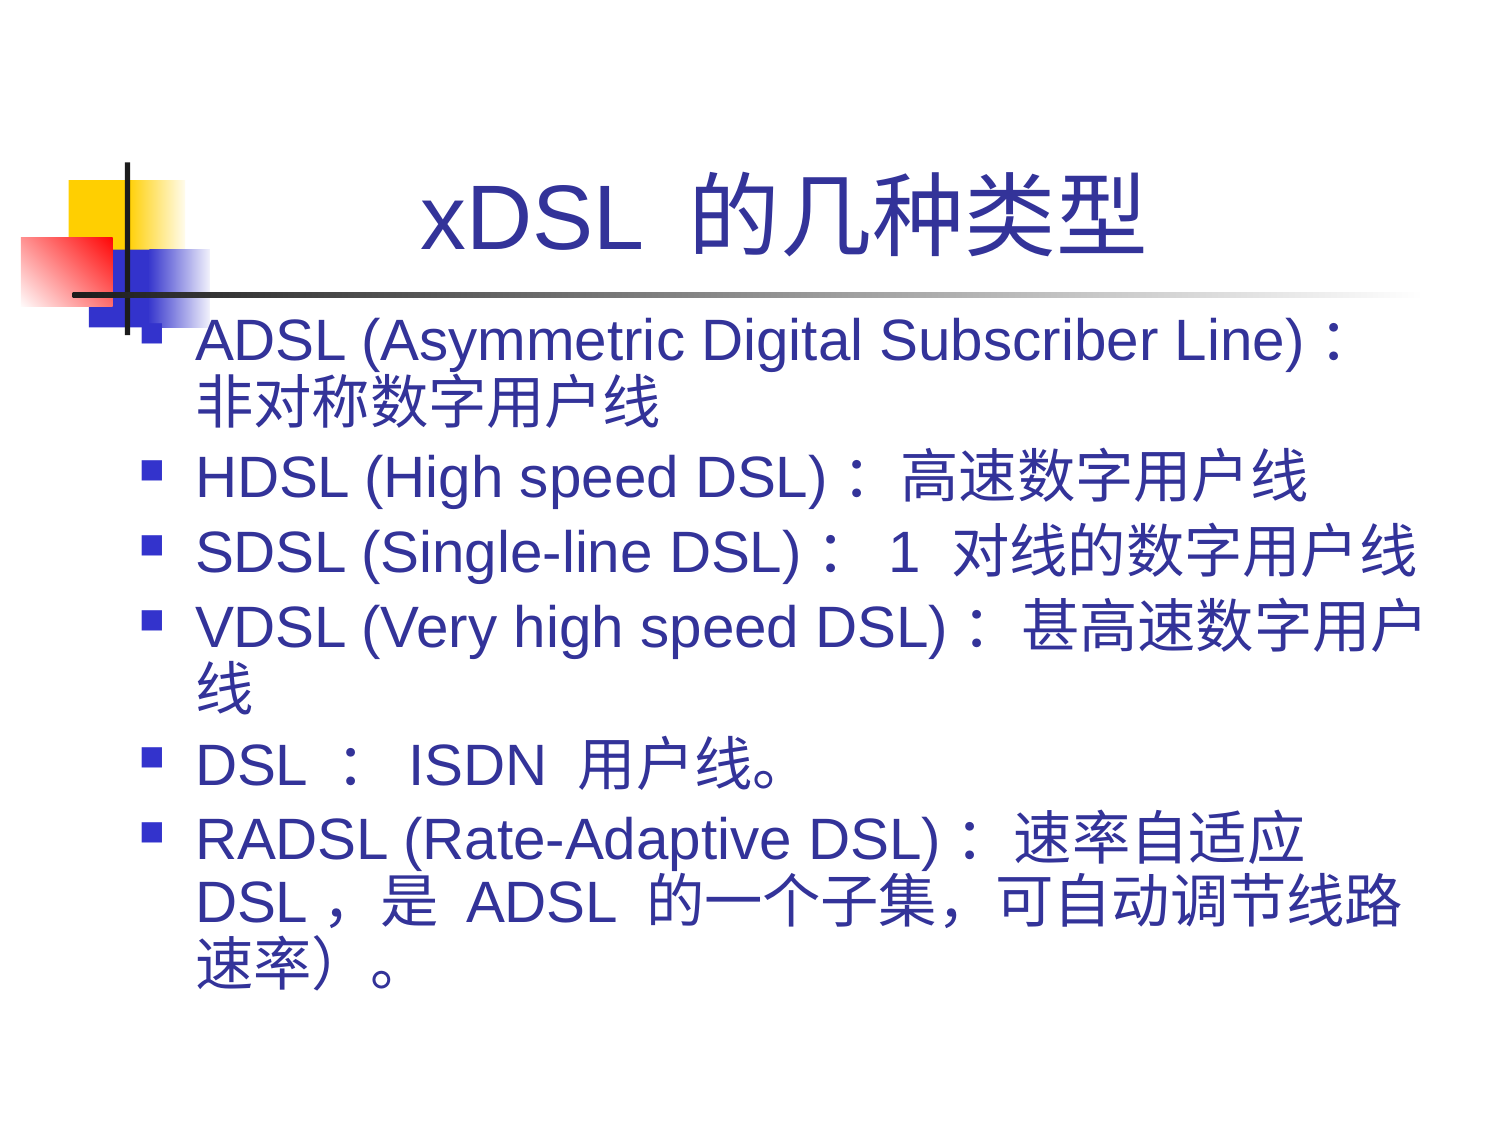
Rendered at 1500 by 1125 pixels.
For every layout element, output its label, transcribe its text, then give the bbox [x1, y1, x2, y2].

list ADSL (Asymmetric Digital Subscriber Line)：非对称数字用户线 HDSL (High speed DSL)：高速数字用户线 SDSL (Single-line DSL)：1 对线的数字用户线 VDSL (Very high speed DSL)：甚高速数字用户线 DSL ：ISDN 用户线。 RADSL (Rate-Adaptive DSL)：速率自适应 DSL，是 ADSL 的一个子集，可自动调节线路速率）。 [123, 302, 1447, 1086]
title xDSL 的几种类型 [188, 35, 1400, 275]
